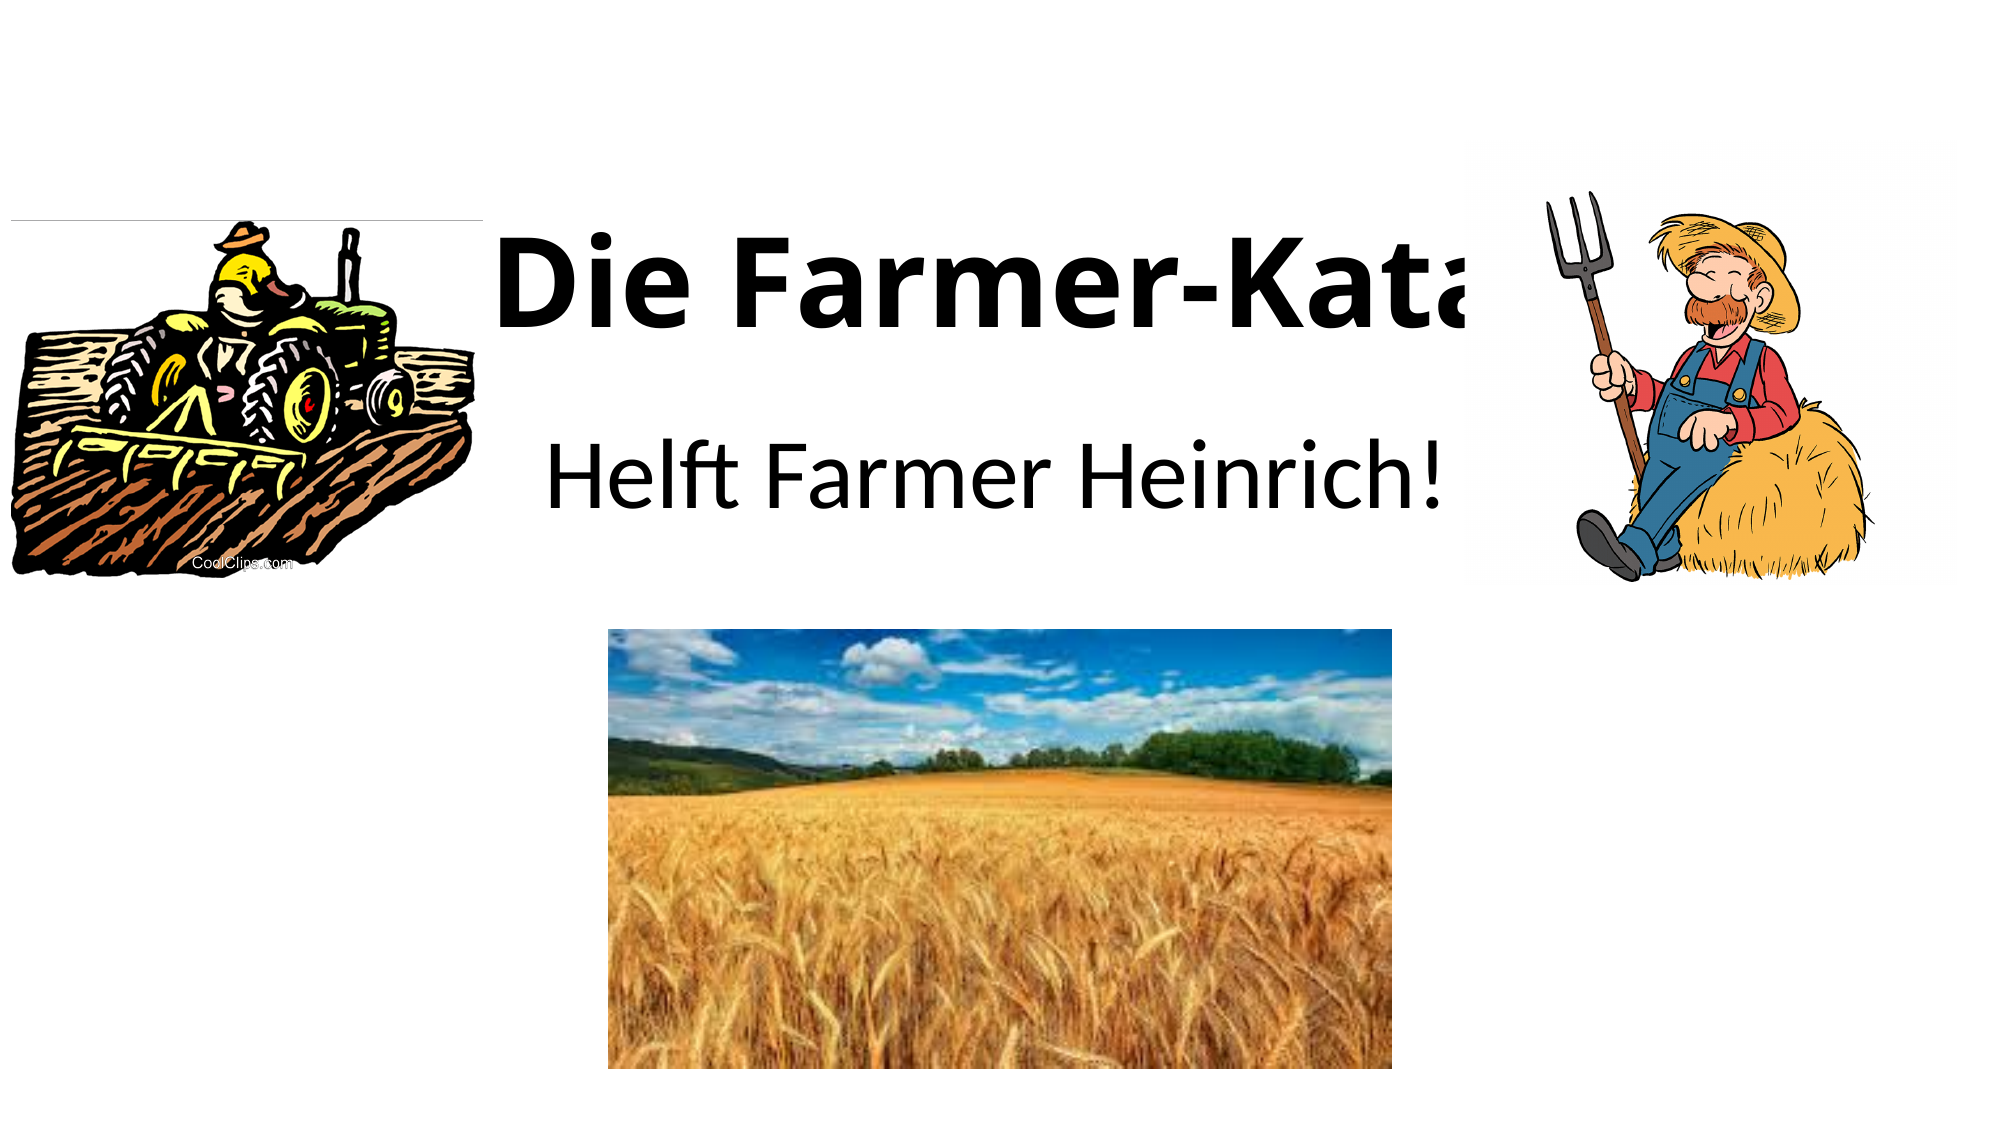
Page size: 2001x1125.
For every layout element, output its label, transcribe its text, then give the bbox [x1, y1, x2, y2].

picture [11, 220, 483, 585]
subtitle Helft Farmer Heinrich! [247, 414, 1747, 686]
picture [607, 629, 1392, 1069]
picture [1464, 140, 1957, 585]
title Die Farmer-Kata [249, 184, 1464, 363]
